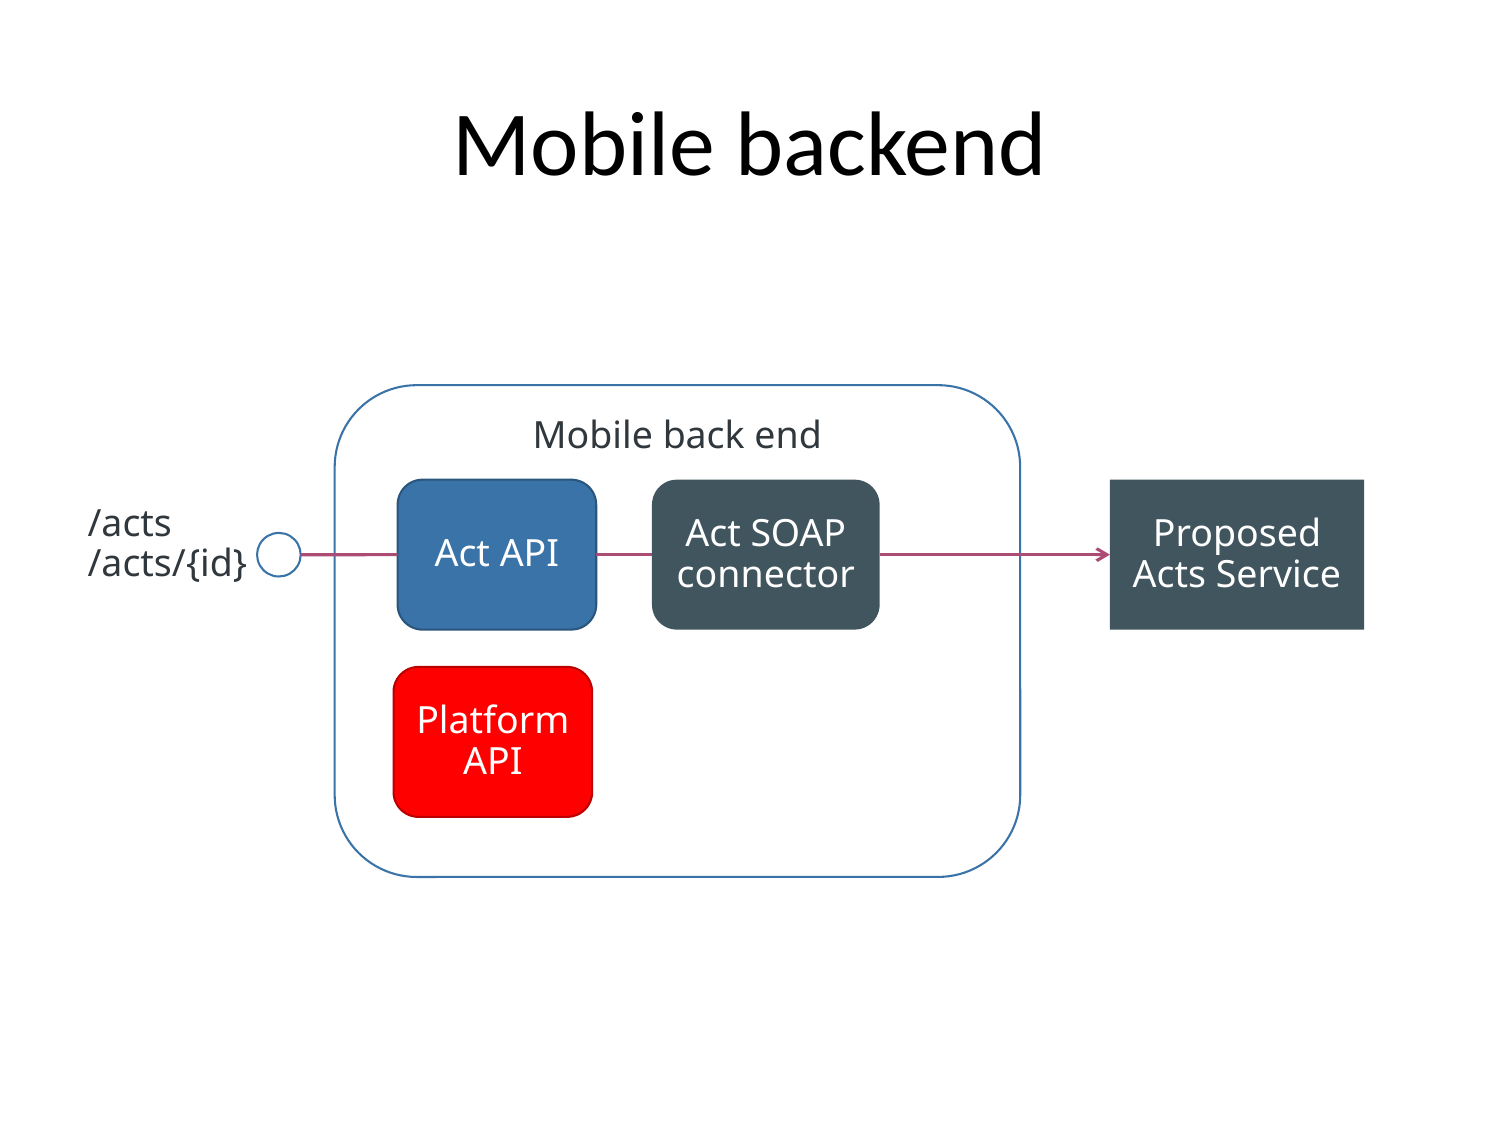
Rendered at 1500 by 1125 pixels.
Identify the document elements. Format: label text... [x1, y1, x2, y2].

text_box Act API [397, 479, 597, 630]
text_box [257, 532, 301, 577]
text_box Mobile back end [334, 385, 1021, 553]
title Mobile backend [75, 45, 1425, 233]
text_box Act SOAP connector [651, 479, 880, 630]
text_box Proposed Acts Service [1109, 479, 1365, 630]
text_box Mobile back end [334, 562, 1021, 877]
text_box /acts /acts/{id} [87, 503, 238, 654]
text_box PlatformAPI [393, 666, 593, 817]
